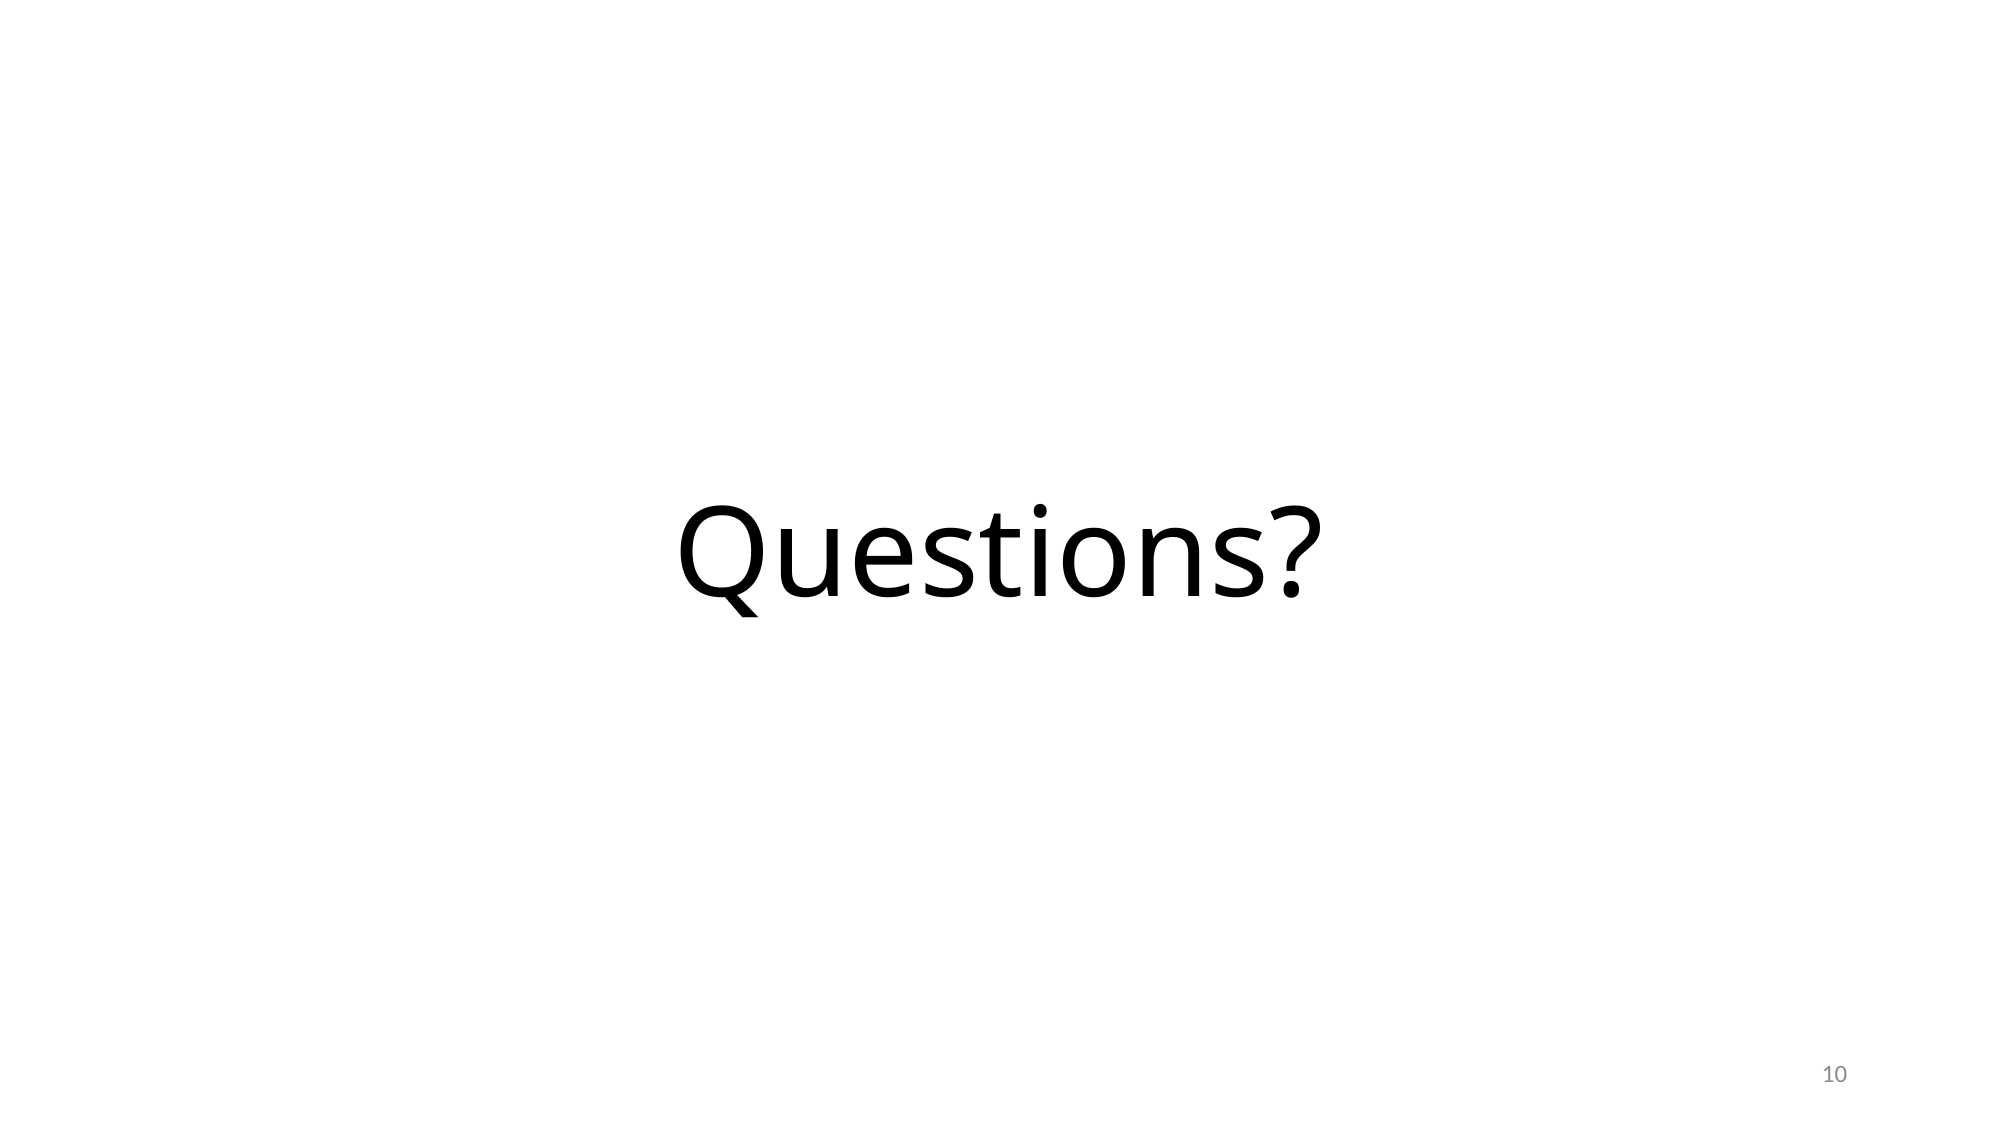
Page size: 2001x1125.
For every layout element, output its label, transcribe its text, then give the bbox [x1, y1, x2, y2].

title Questions? [136, 280, 1862, 631]
slide_number 10 [1412, 1042, 1863, 1103]
